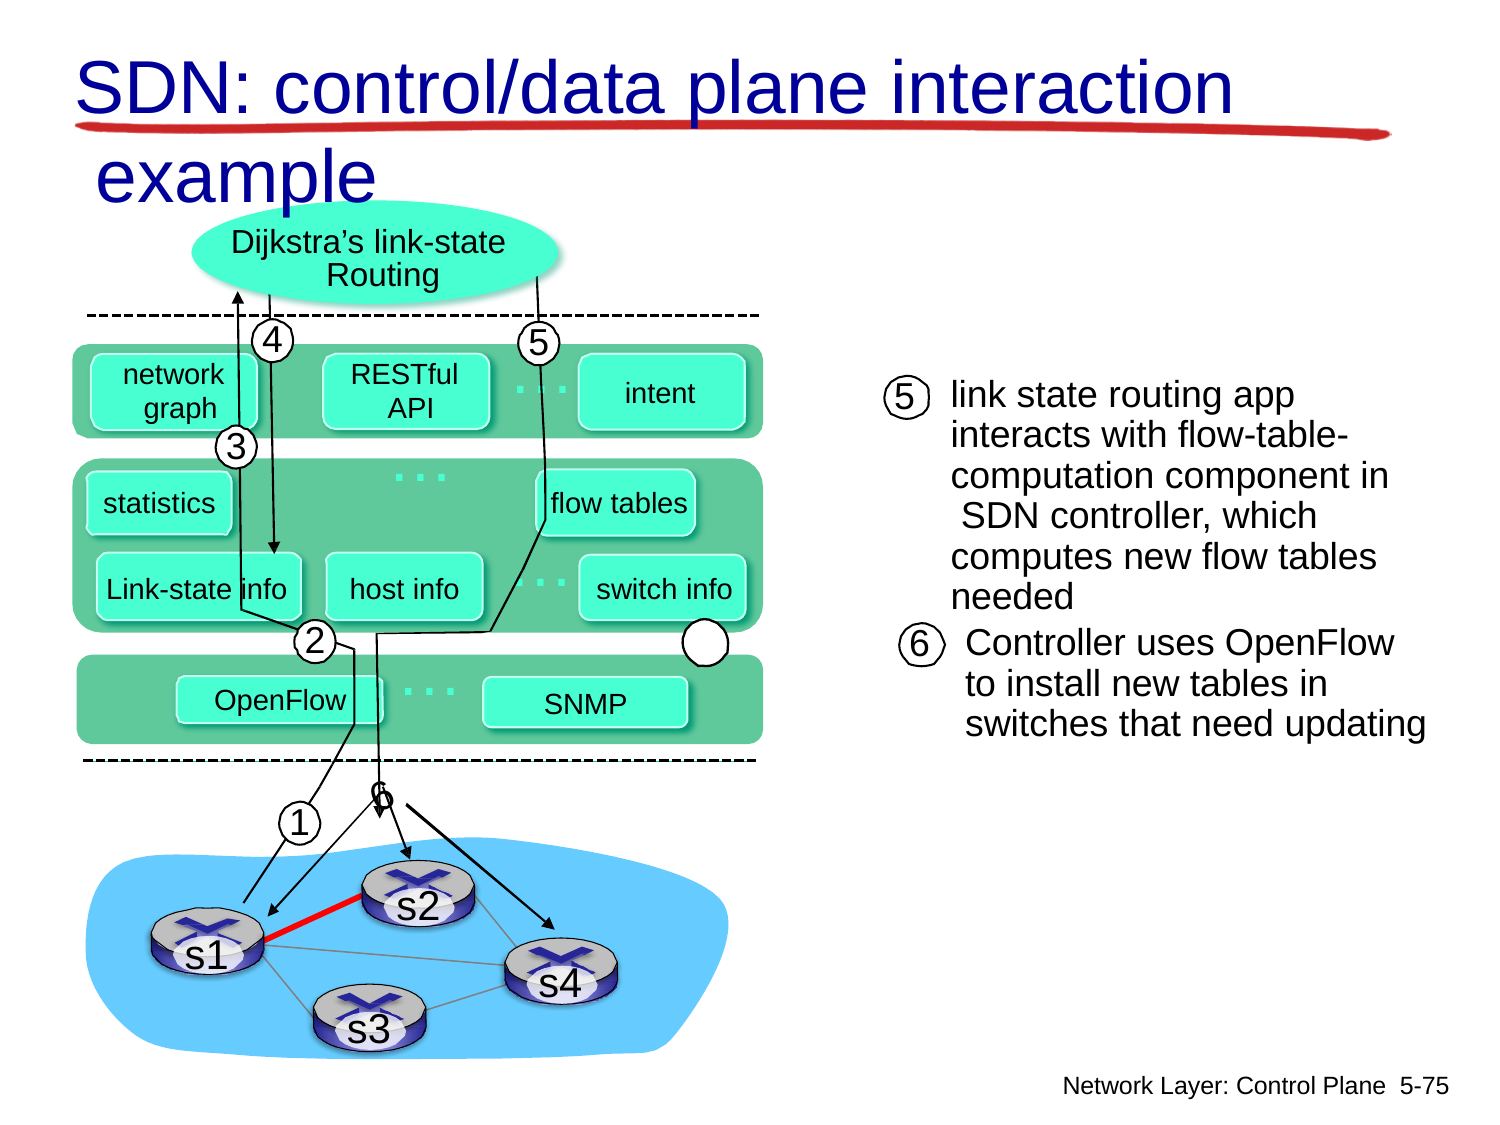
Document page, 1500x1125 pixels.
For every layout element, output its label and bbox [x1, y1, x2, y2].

text_box [1239, 119, 1392, 141]
text_box [899, 617, 946, 667]
text_box [884, 370, 929, 419]
text_box [72, 228, 764, 1065]
slide_number [1060, 1069, 1457, 1125]
title [72, 33, 1239, 228]
text_box [948, 368, 1432, 744]
